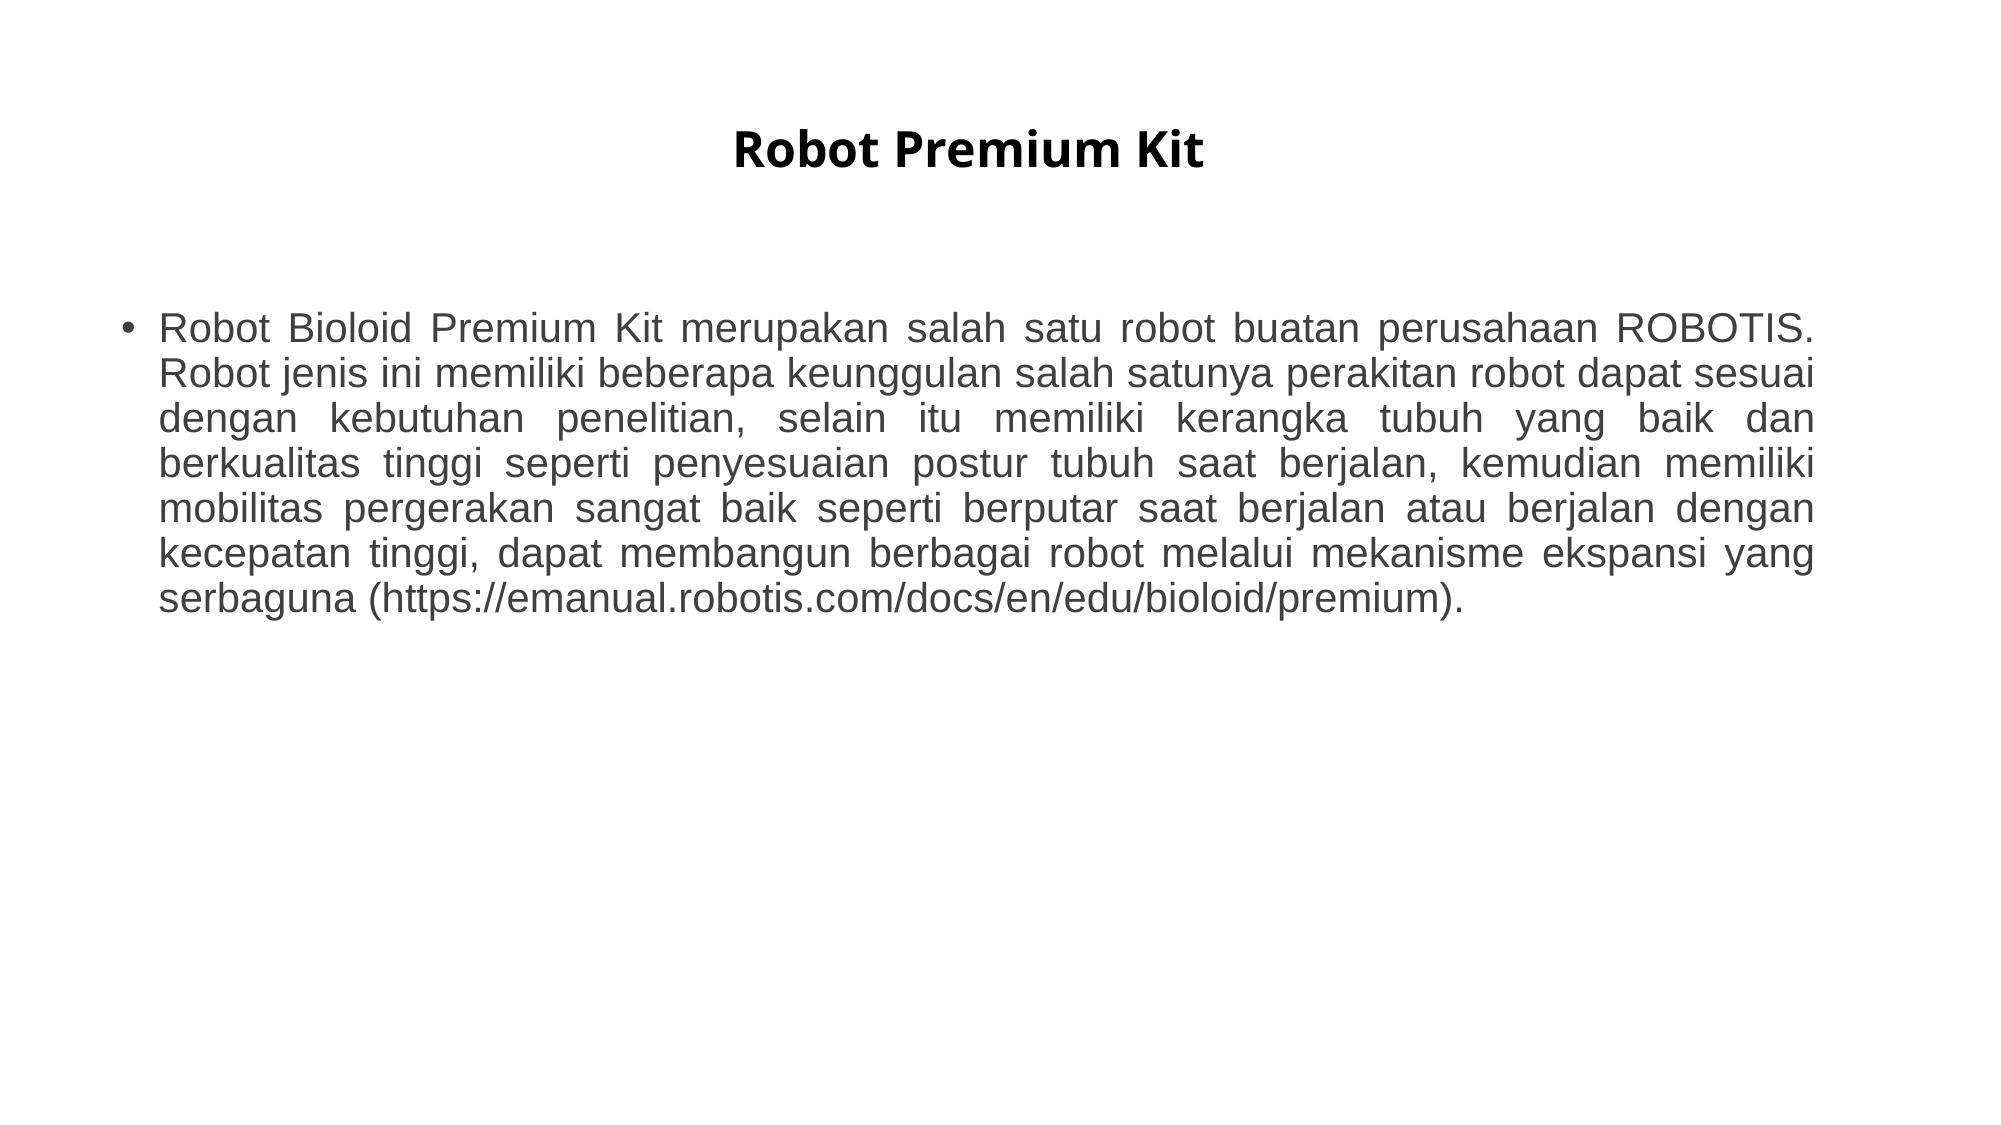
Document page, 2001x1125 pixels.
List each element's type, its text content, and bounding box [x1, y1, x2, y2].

list Robot Bioloid Premium Kit merupakan salah satu robot buatan perusahaan ROBOTIS. Robot jenis ini memiliki beberapa keunggulan salah satunya perakitan robot dapat sesuai dengan kebutuhan penelitian, selain itu memiliki kerangka tubuh yang baik dan berkualitas tinggi seperti penyesuaian postur tubuh saat berjalan, kemudian memiliki mobilitas pergerakan sangat baik seperti berputar saat berjalan atau berjalan dengan kecepatan tinggi, dapat membangun berbagai robot melalui mekanisme ekspansi yang serbaguna (https://emanual.robotis.com/docs/en/edu/bioloid/premium). [106, 299, 1832, 1014]
title Robot Premium Kit [106, 42, 1832, 260]
